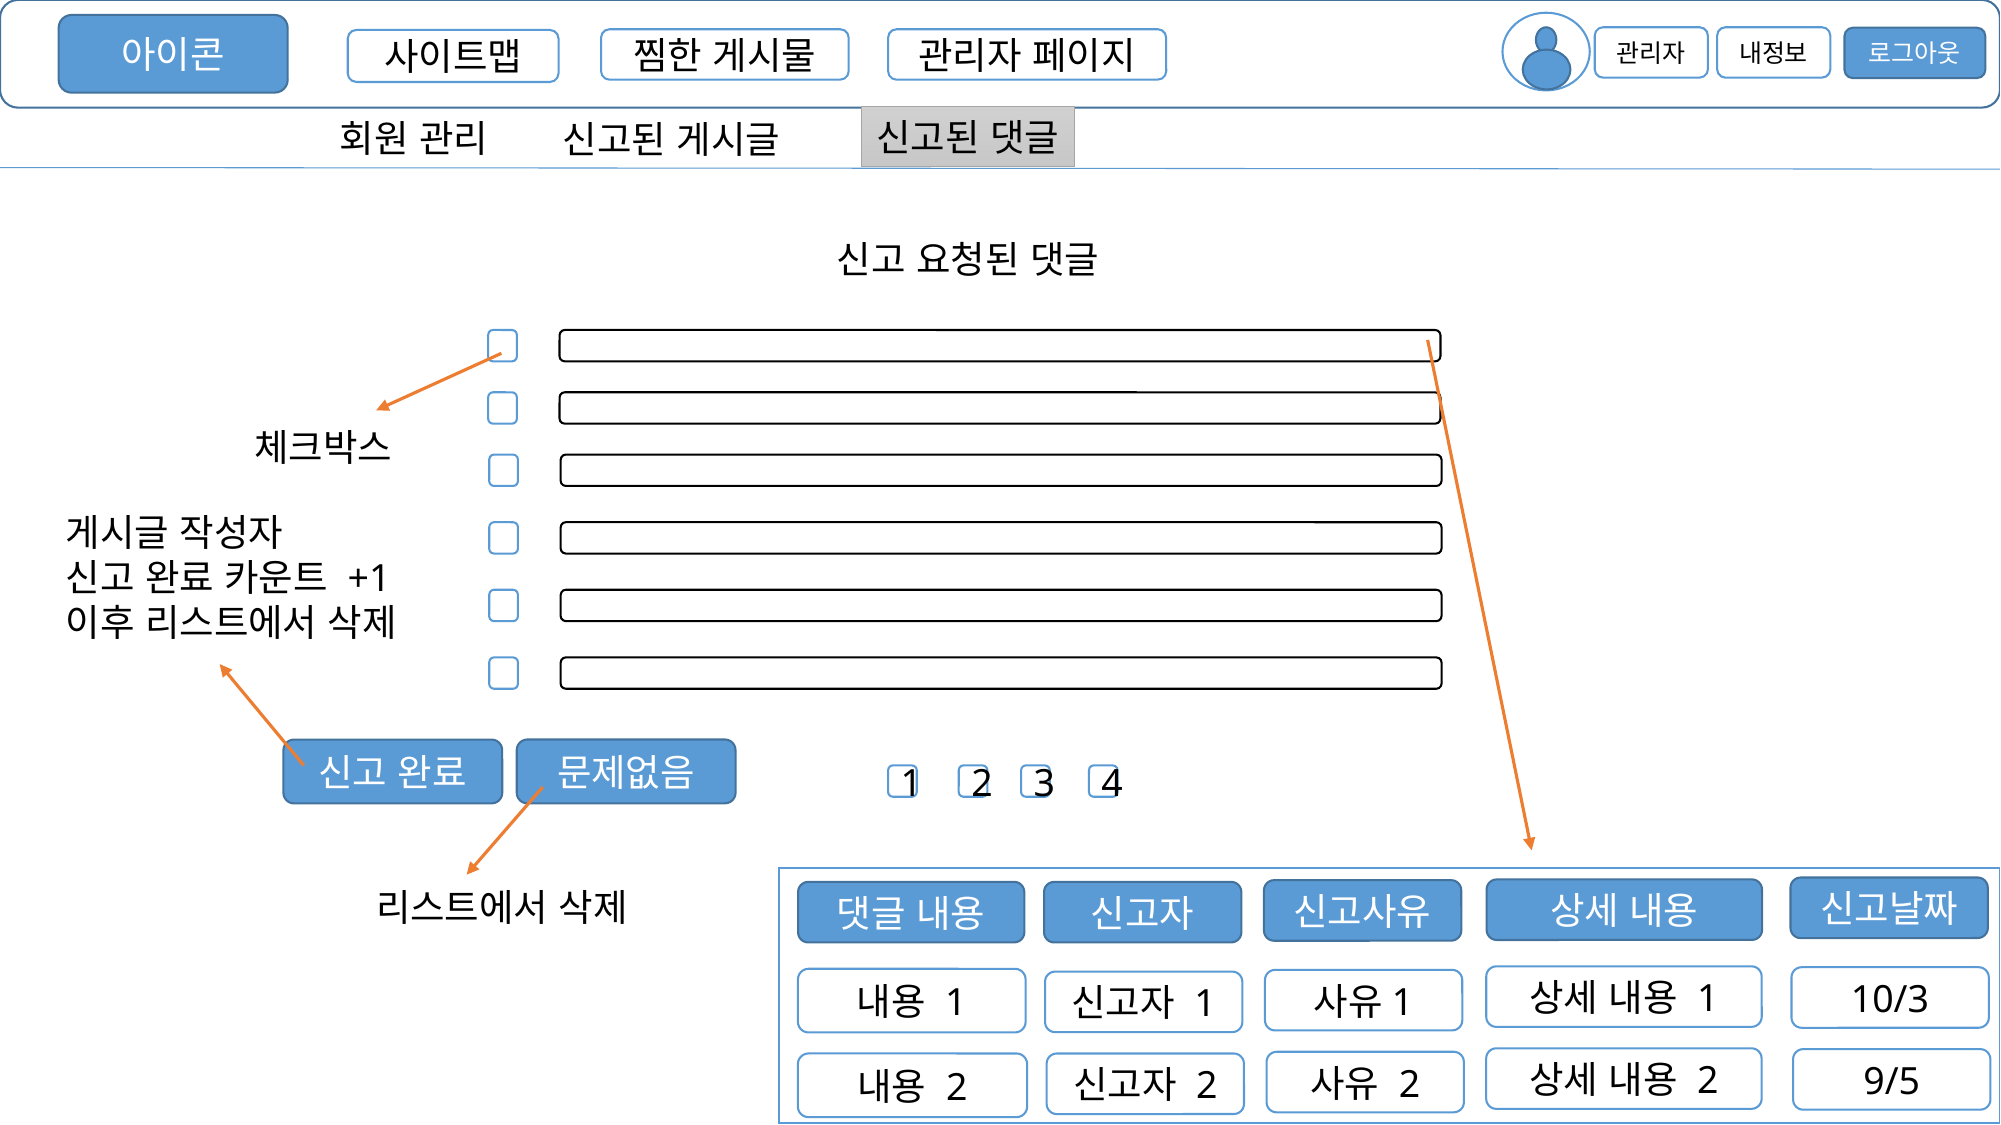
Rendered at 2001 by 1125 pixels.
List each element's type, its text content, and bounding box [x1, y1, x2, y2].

text_box [488, 588, 519, 623]
text_box 댓글 내용 [797, 880, 1026, 944]
text_box 신고된 게시글 [547, 108, 796, 167]
text_box 로그아웃 [1843, 26, 1987, 80]
text_box 신고 요청된 댓글 [821, 228, 1115, 289]
text_box 체크박스 [239, 416, 408, 477]
text_box 2 [957, 764, 989, 798]
text_box 찜한 게시물 [600, 28, 850, 81]
text_box 내용 2 [796, 1052, 1029, 1119]
text_box [0, 0, 2000, 109]
text_box 신고된 댓글 [861, 106, 1075, 167]
text_box [487, 391, 518, 425]
text_box 회원 관리 [311, 108, 517, 167]
text_box 신고자 1 [1044, 970, 1244, 1034]
text_box 상세 내용 2 [1485, 1047, 1763, 1110]
text_box 아이콘 [57, 13, 289, 94]
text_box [466, 786, 543, 875]
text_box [219, 664, 304, 766]
text_box [558, 328, 1442, 363]
text_box 내용 1 [796, 967, 1027, 1034]
text_box 사유1 [1263, 968, 1464, 1032]
text_box 4 [1087, 764, 1119, 798]
text_box [488, 521, 519, 555]
text_box 신고자 [1043, 880, 1243, 944]
text_box 문제없음 [515, 738, 737, 805]
text_box [1501, 11, 1591, 92]
text_box 관리자 페이지 [887, 28, 1168, 81]
text_box 게시글 작성자 신고 완료 카운트 +1 이후 리스트에서 삭제 [50, 501, 413, 652]
text_box 신고사유 [1262, 879, 1463, 942]
text_box 신고날짜 [1789, 876, 1989, 940]
text_box [1534, 26, 1558, 49]
text_box 신고 완료 [282, 738, 504, 805]
text_box 3 [1020, 764, 1051, 798]
text_box 사유 2 [1265, 1050, 1465, 1114]
text_box 상세 내용 1 [1485, 965, 1763, 1028]
text_box [488, 656, 519, 690]
text_box [559, 453, 1427, 487]
text_box 내정보 [1716, 26, 1832, 79]
text_box 9/5 [1792, 1048, 1992, 1111]
text_box 1 [887, 764, 918, 798]
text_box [1427, 339, 1532, 851]
text_box 리스트에서 삭제 [361, 876, 643, 936]
text_box 사이트맵 [346, 28, 560, 84]
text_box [376, 353, 502, 411]
text_box 10/3 [1790, 966, 1990, 1029]
text_box [559, 521, 1427, 555]
text_box [488, 453, 519, 487]
text_box [558, 391, 1427, 425]
text_box 신고자 2 [1045, 1052, 1246, 1116]
text_box [1521, 48, 1572, 91]
text_box [559, 588, 1427, 623]
text_box 상세 내용 [1485, 878, 1764, 942]
text_box [778, 867, 2000, 1124]
text_box [487, 328, 518, 363]
text_box [559, 656, 1427, 690]
text_box 관리자 [1593, 26, 1709, 79]
